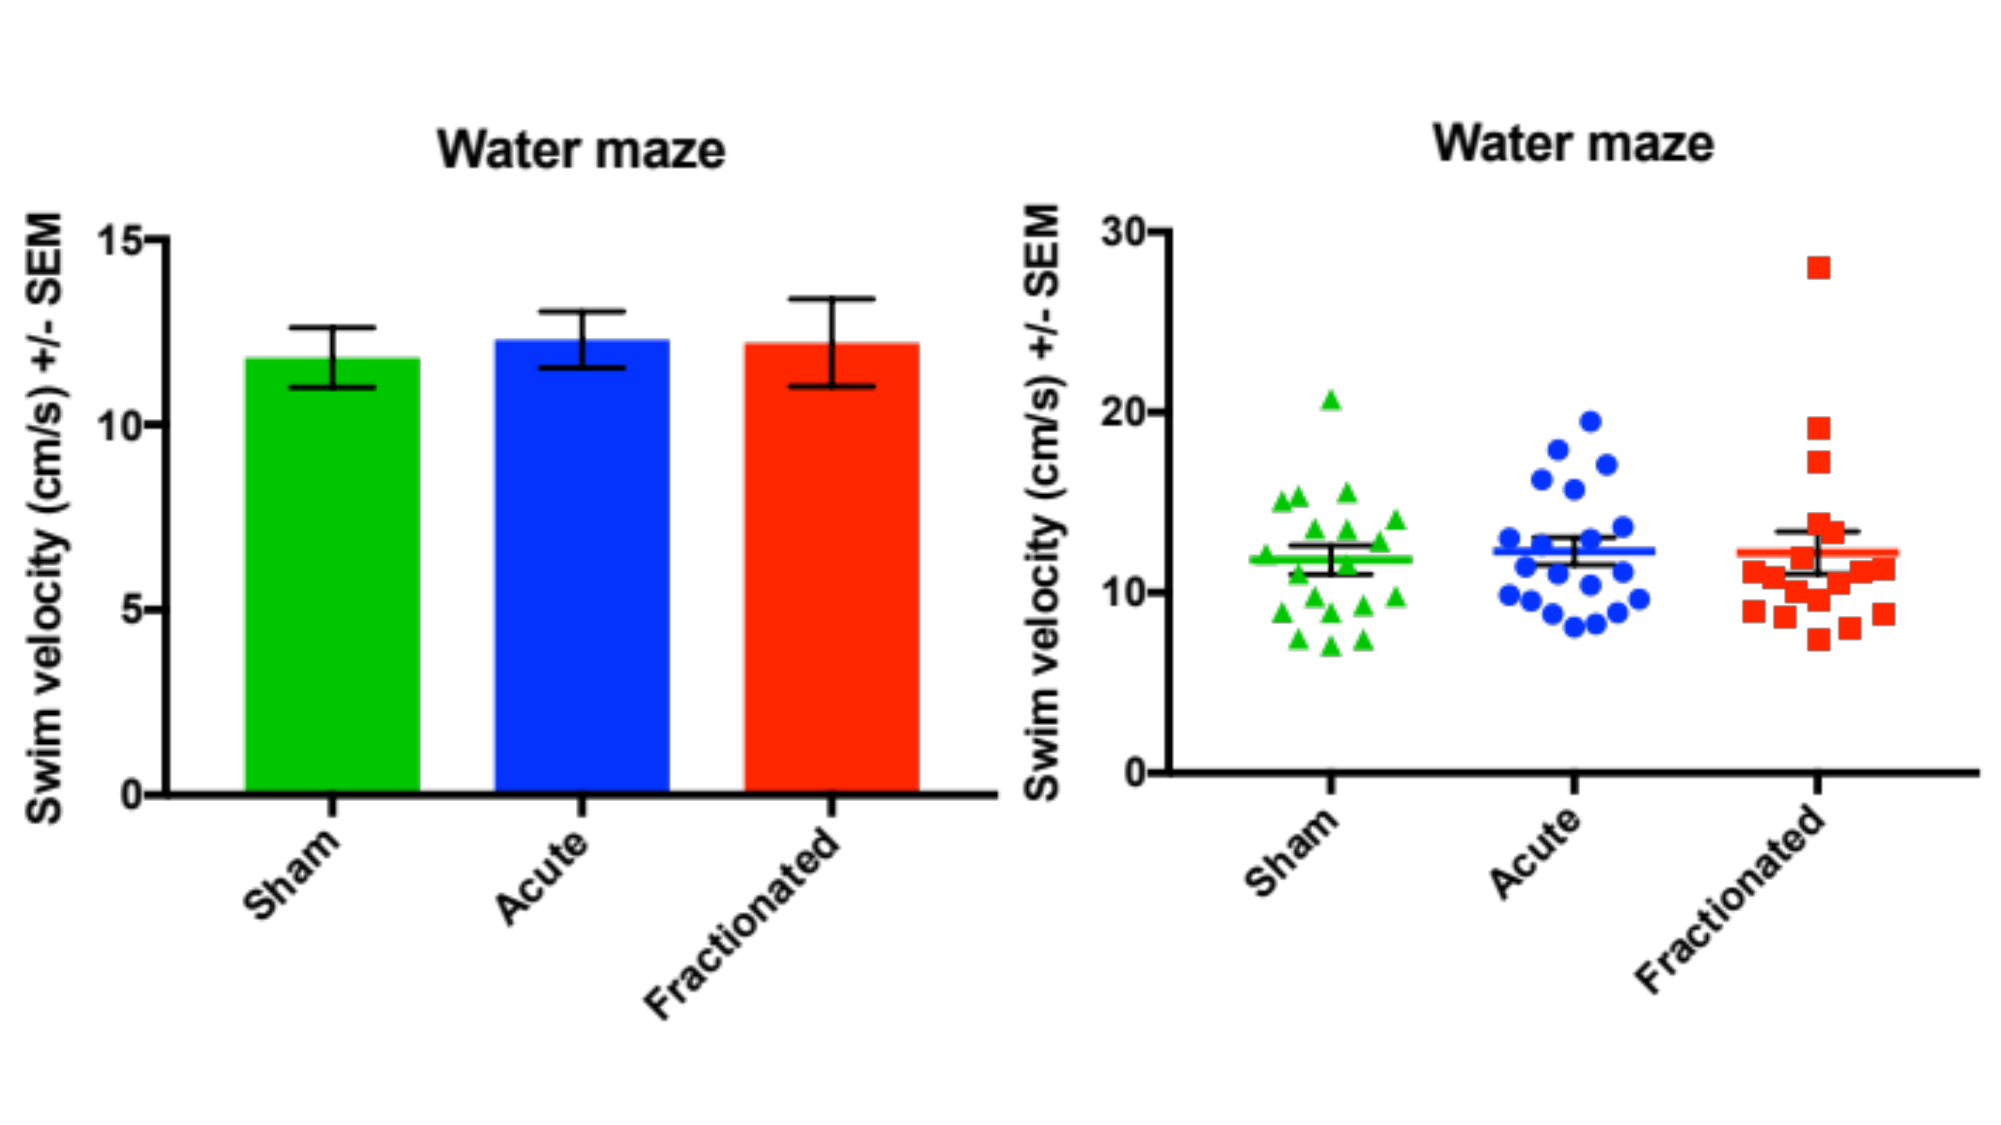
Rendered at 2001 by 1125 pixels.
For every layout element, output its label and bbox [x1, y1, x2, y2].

picture [0, 94, 2000, 1031]
